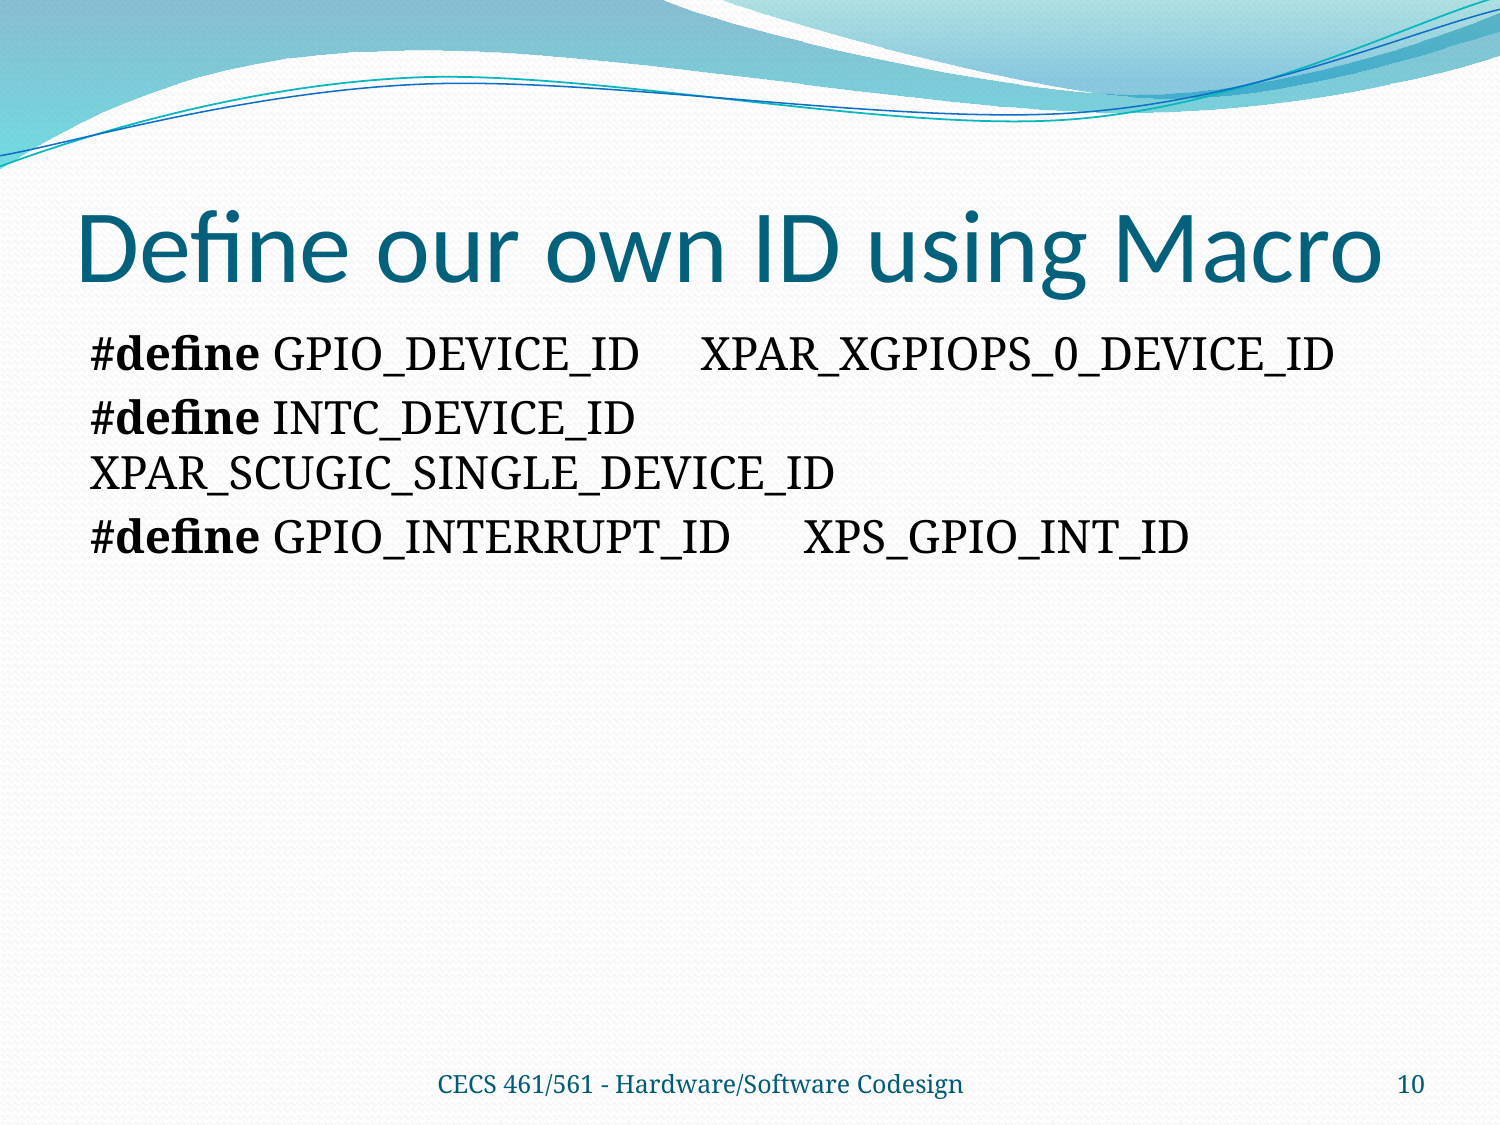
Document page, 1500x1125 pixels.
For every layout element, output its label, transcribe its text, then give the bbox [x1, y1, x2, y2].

slide_number 10 [1299, 1042, 1425, 1103]
list #define GPIO_DEVICE_ID XPAR_XGPIOPS_0_DEVICE_ID #define INTC_DEVICE_ID XPAR_SCUGIC_SINGLE_DEVICE_ID #define GPIO_INTERRUPT_ID XPS_GPIO_INT_ID [75, 317, 1450, 1038]
footer CECS 461/561 - Hardware/Software Codesign [437, 1042, 988, 1103]
title Define our own ID using Macro [75, 115, 1425, 303]
